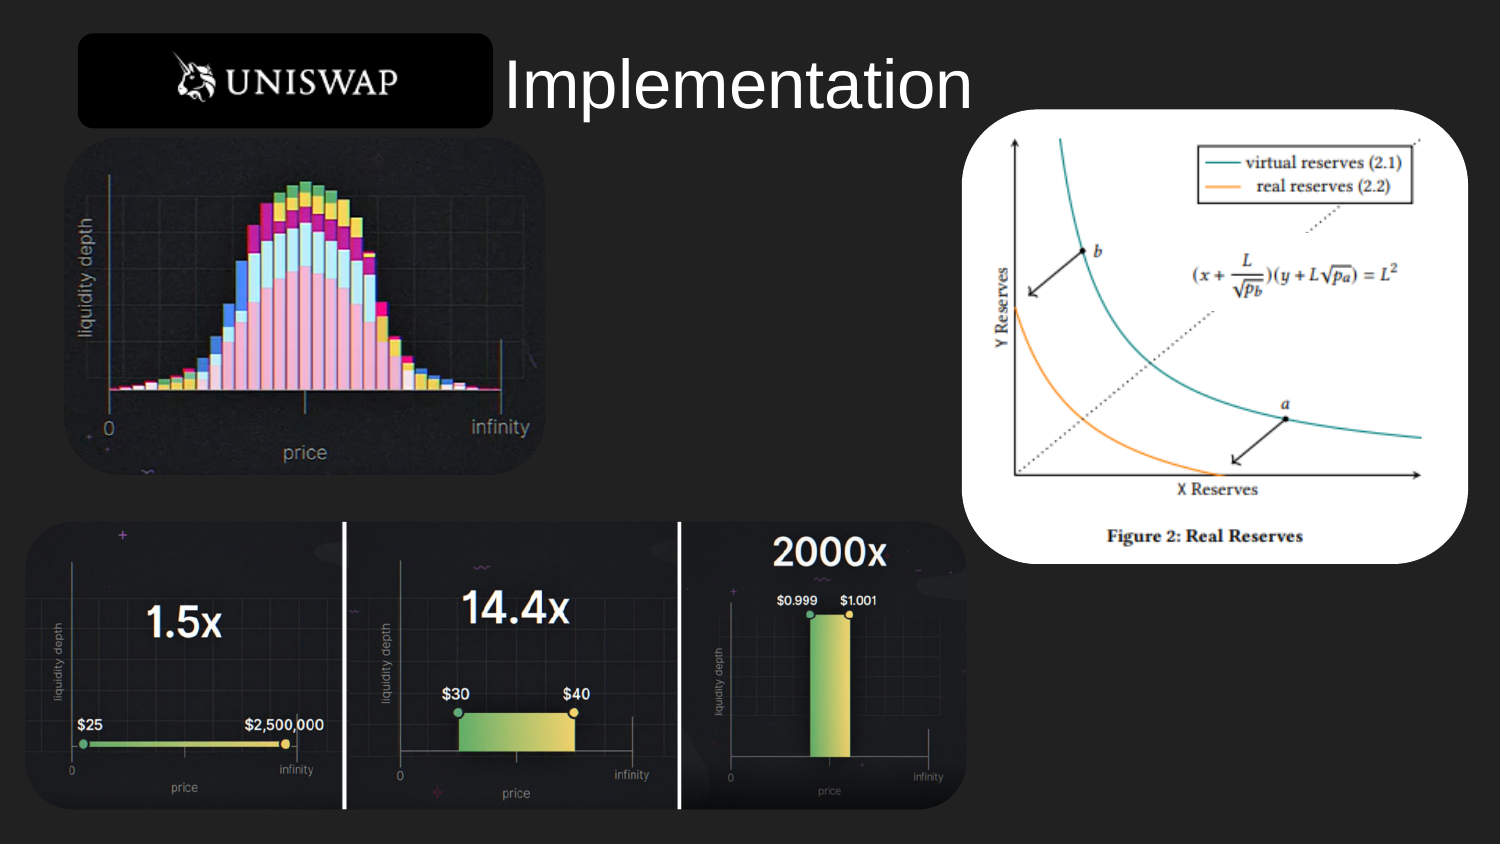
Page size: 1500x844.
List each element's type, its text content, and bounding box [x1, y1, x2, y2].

picture [25, 109, 1469, 810]
picture [77, 33, 494, 129]
title Implementation [39, 24, 1438, 138]
picture [63, 137, 546, 476]
